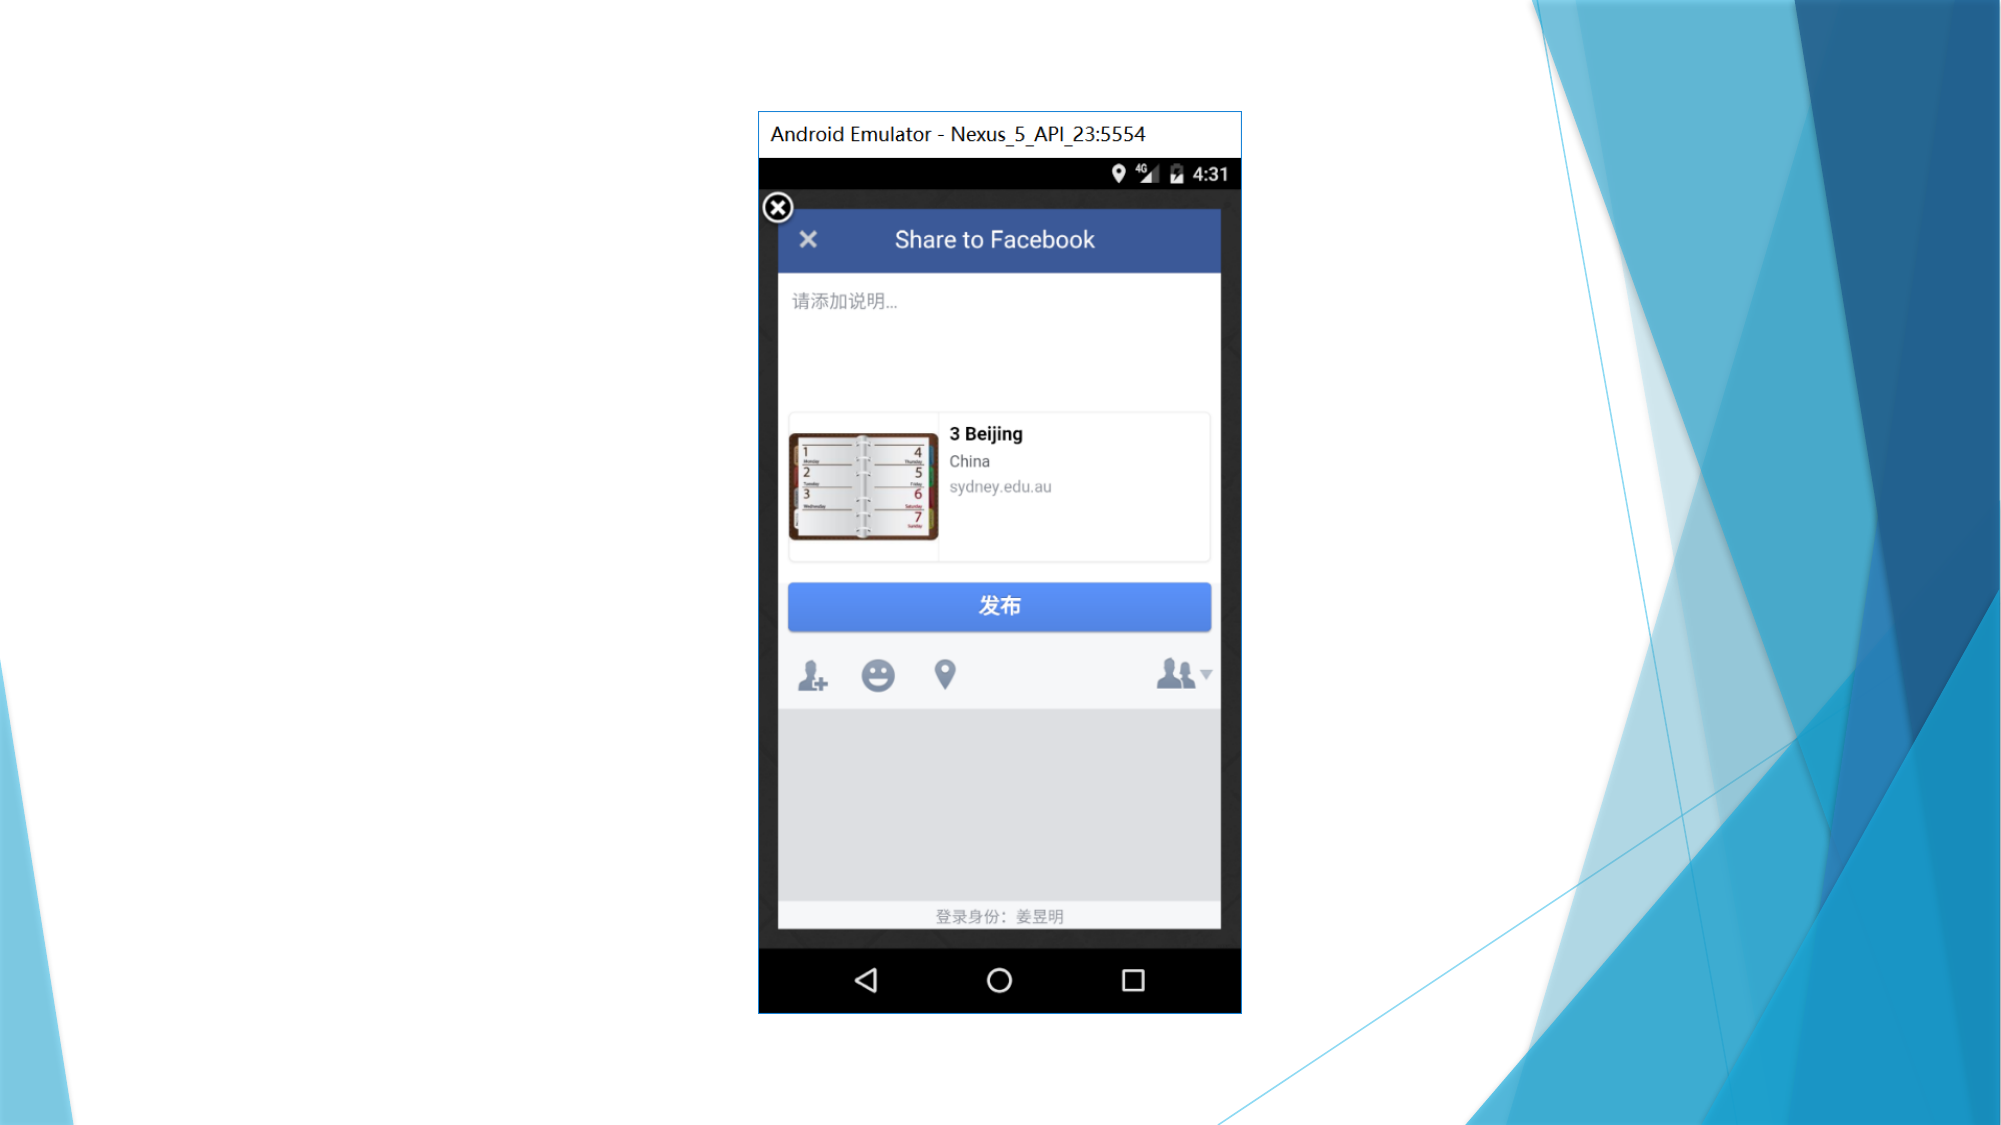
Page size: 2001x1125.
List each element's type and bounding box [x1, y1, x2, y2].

picture [758, 110, 1242, 1014]
